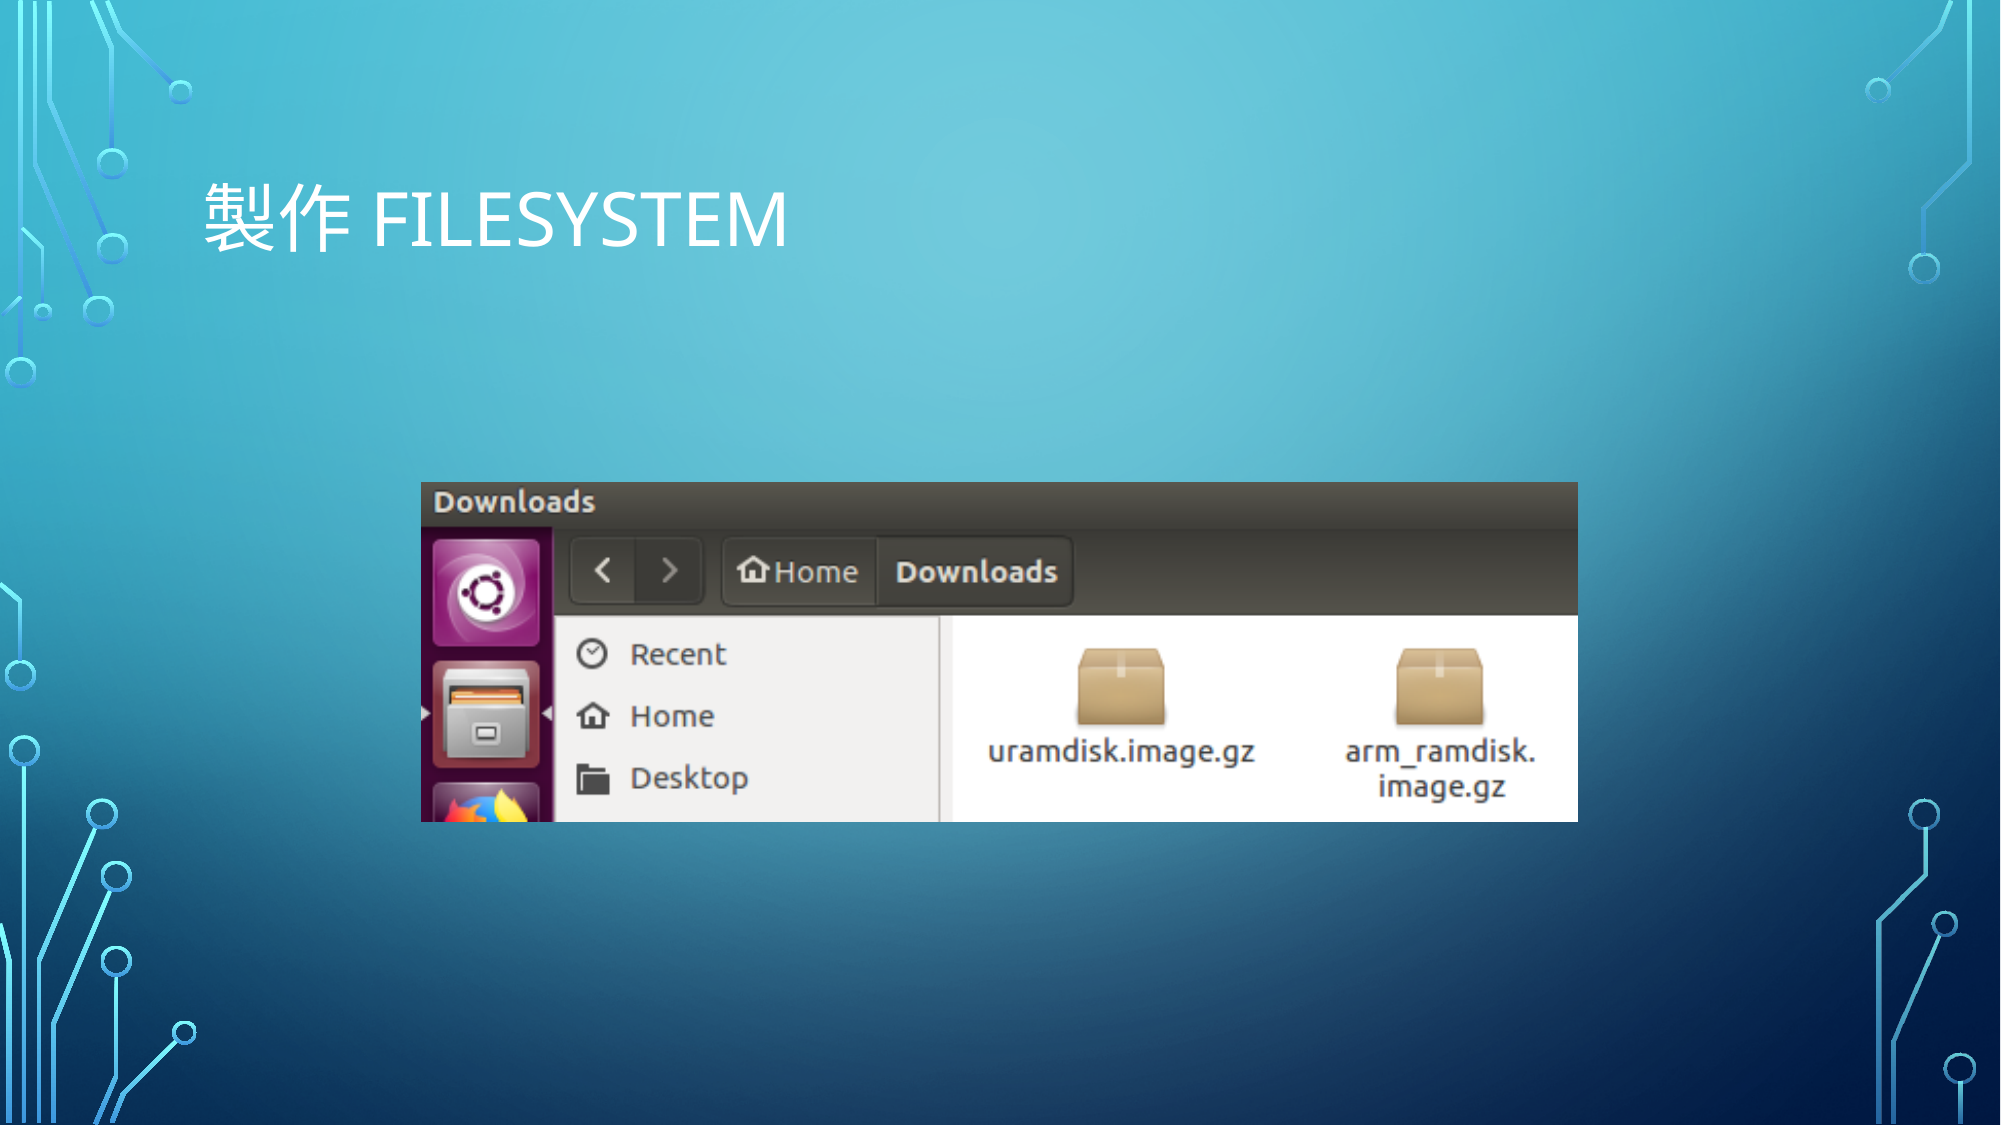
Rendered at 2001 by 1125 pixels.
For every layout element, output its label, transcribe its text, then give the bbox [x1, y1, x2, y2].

title 製作FileSystem [187, 101, 1813, 344]
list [421, 482, 1579, 822]
